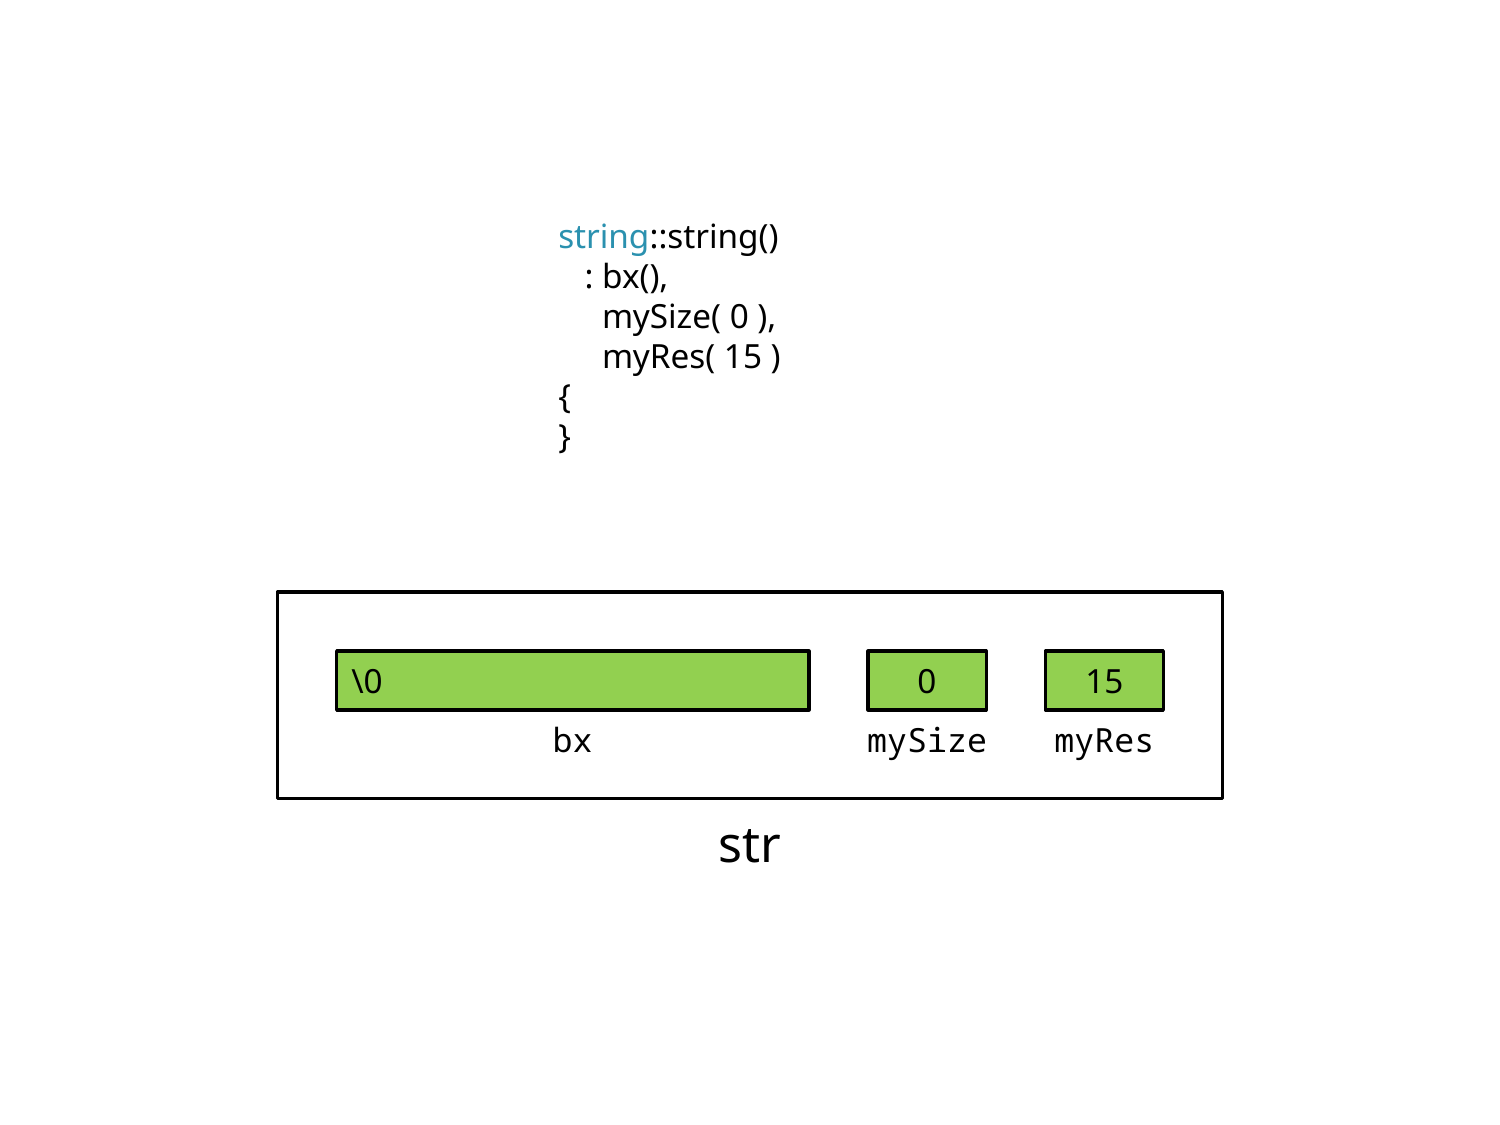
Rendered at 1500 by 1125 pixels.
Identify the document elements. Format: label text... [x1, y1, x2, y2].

text_box mySize [838, 710, 1016, 770]
text_box [277, 591, 1223, 799]
text_box \0 [334, 649, 811, 712]
text_box 0 [866, 649, 988, 710]
text_box myRes [1016, 710, 1193, 770]
text_box 15 [1043, 649, 1165, 712]
text_box bx [513, 712, 632, 770]
text_box str [661, 799, 839, 888]
list string::string() : bx(), mySize( 0 ), myRes( 15 ) { } [543, 208, 957, 474]
